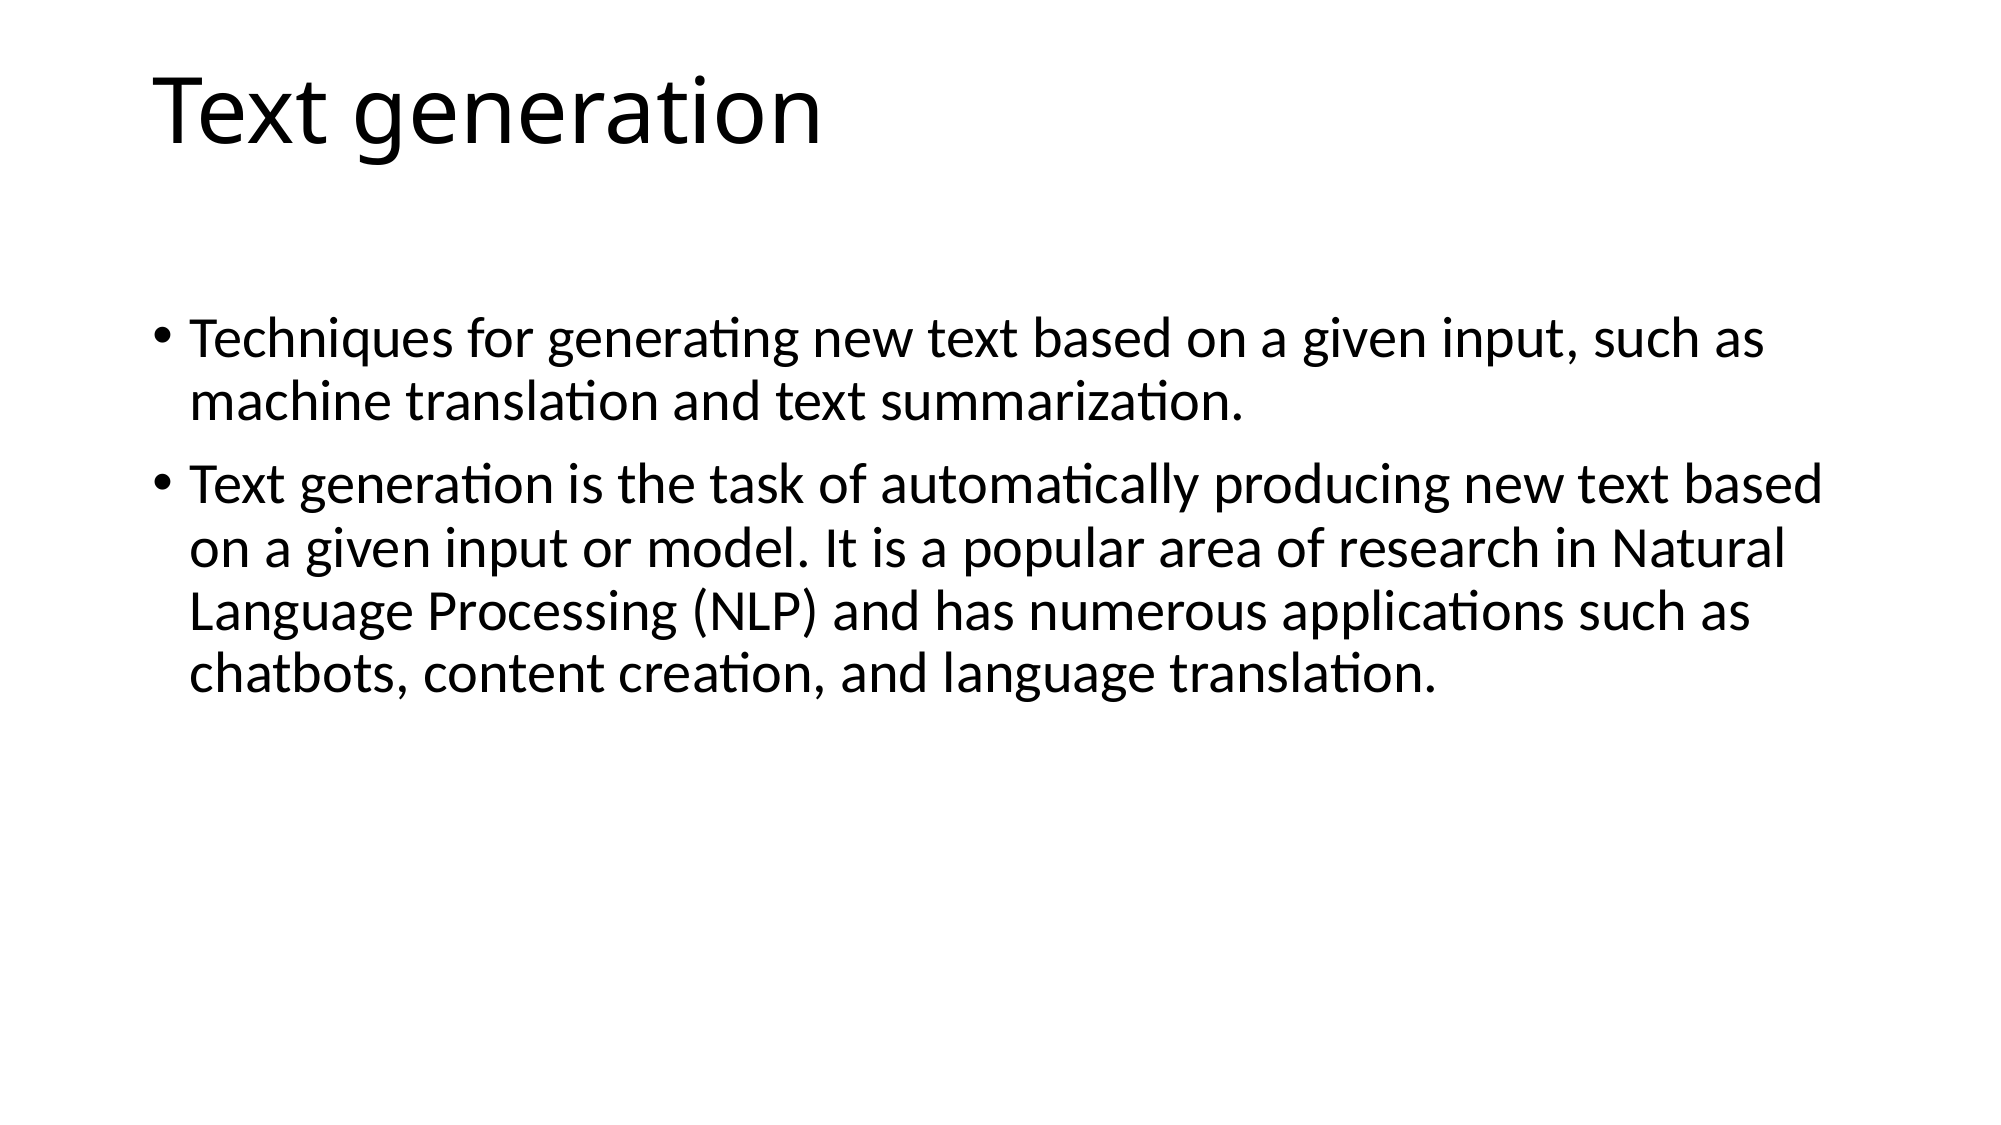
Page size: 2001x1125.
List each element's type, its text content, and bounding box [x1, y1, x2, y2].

title Text generation [137, 59, 1863, 278]
list Techniques for generating new text based on a given input, such as machine translation and text summarization. Text generation is the task of automatically producing new text based on a given input or model. It is a popular area of research in Natural Language Processing (NLP) and has numerous applications such as chatbots, content creation, and language translation. [137, 299, 1863, 1014]
